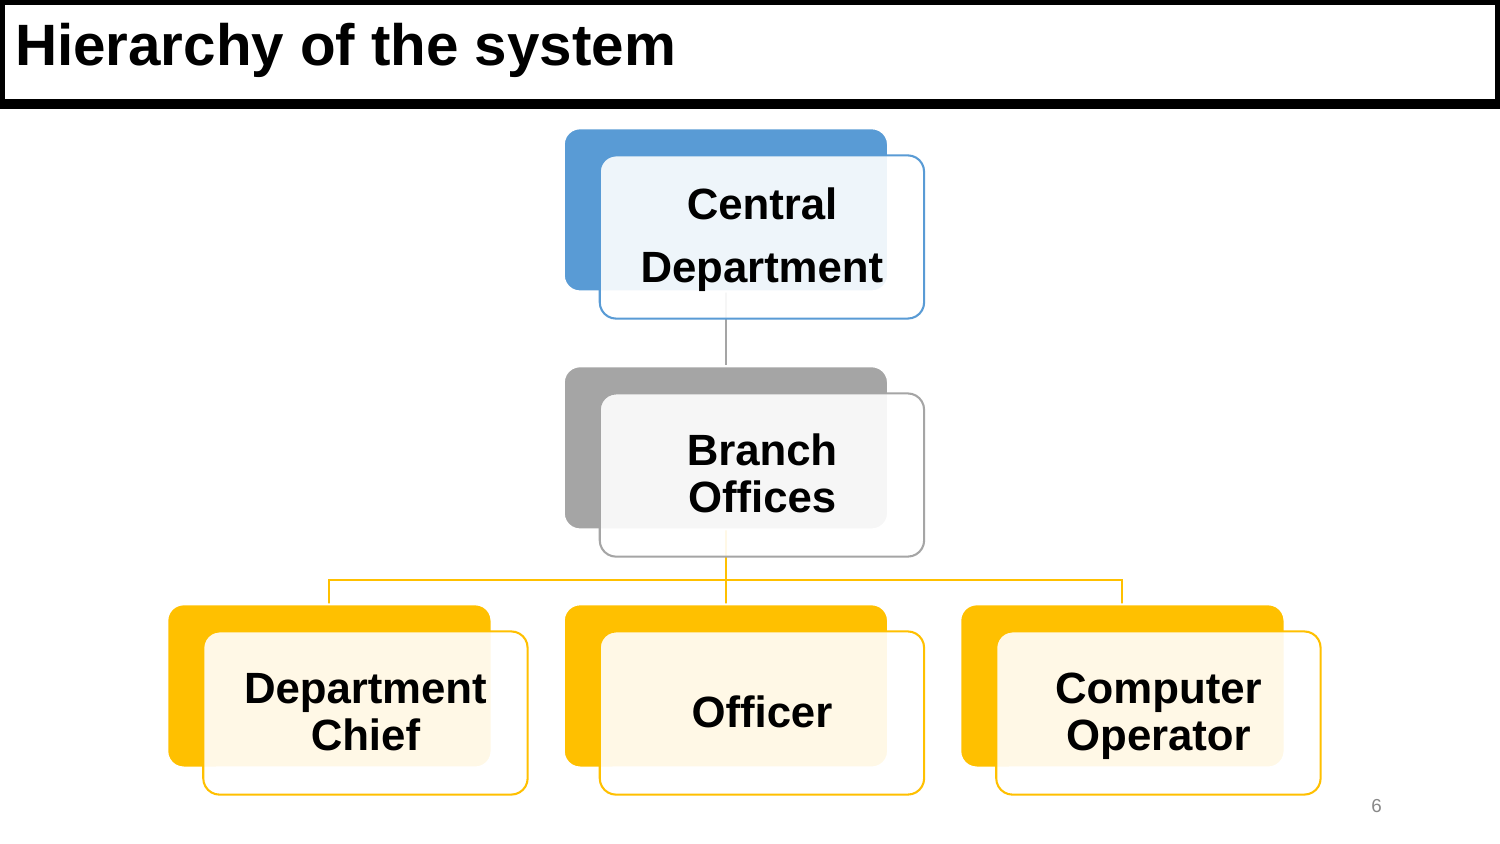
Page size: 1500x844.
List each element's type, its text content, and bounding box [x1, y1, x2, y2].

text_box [166, 128, 1321, 795]
slide_number 6 [1059, 782, 1397, 827]
text_box Hierarchy of the system [0, 0, 1500, 106]
